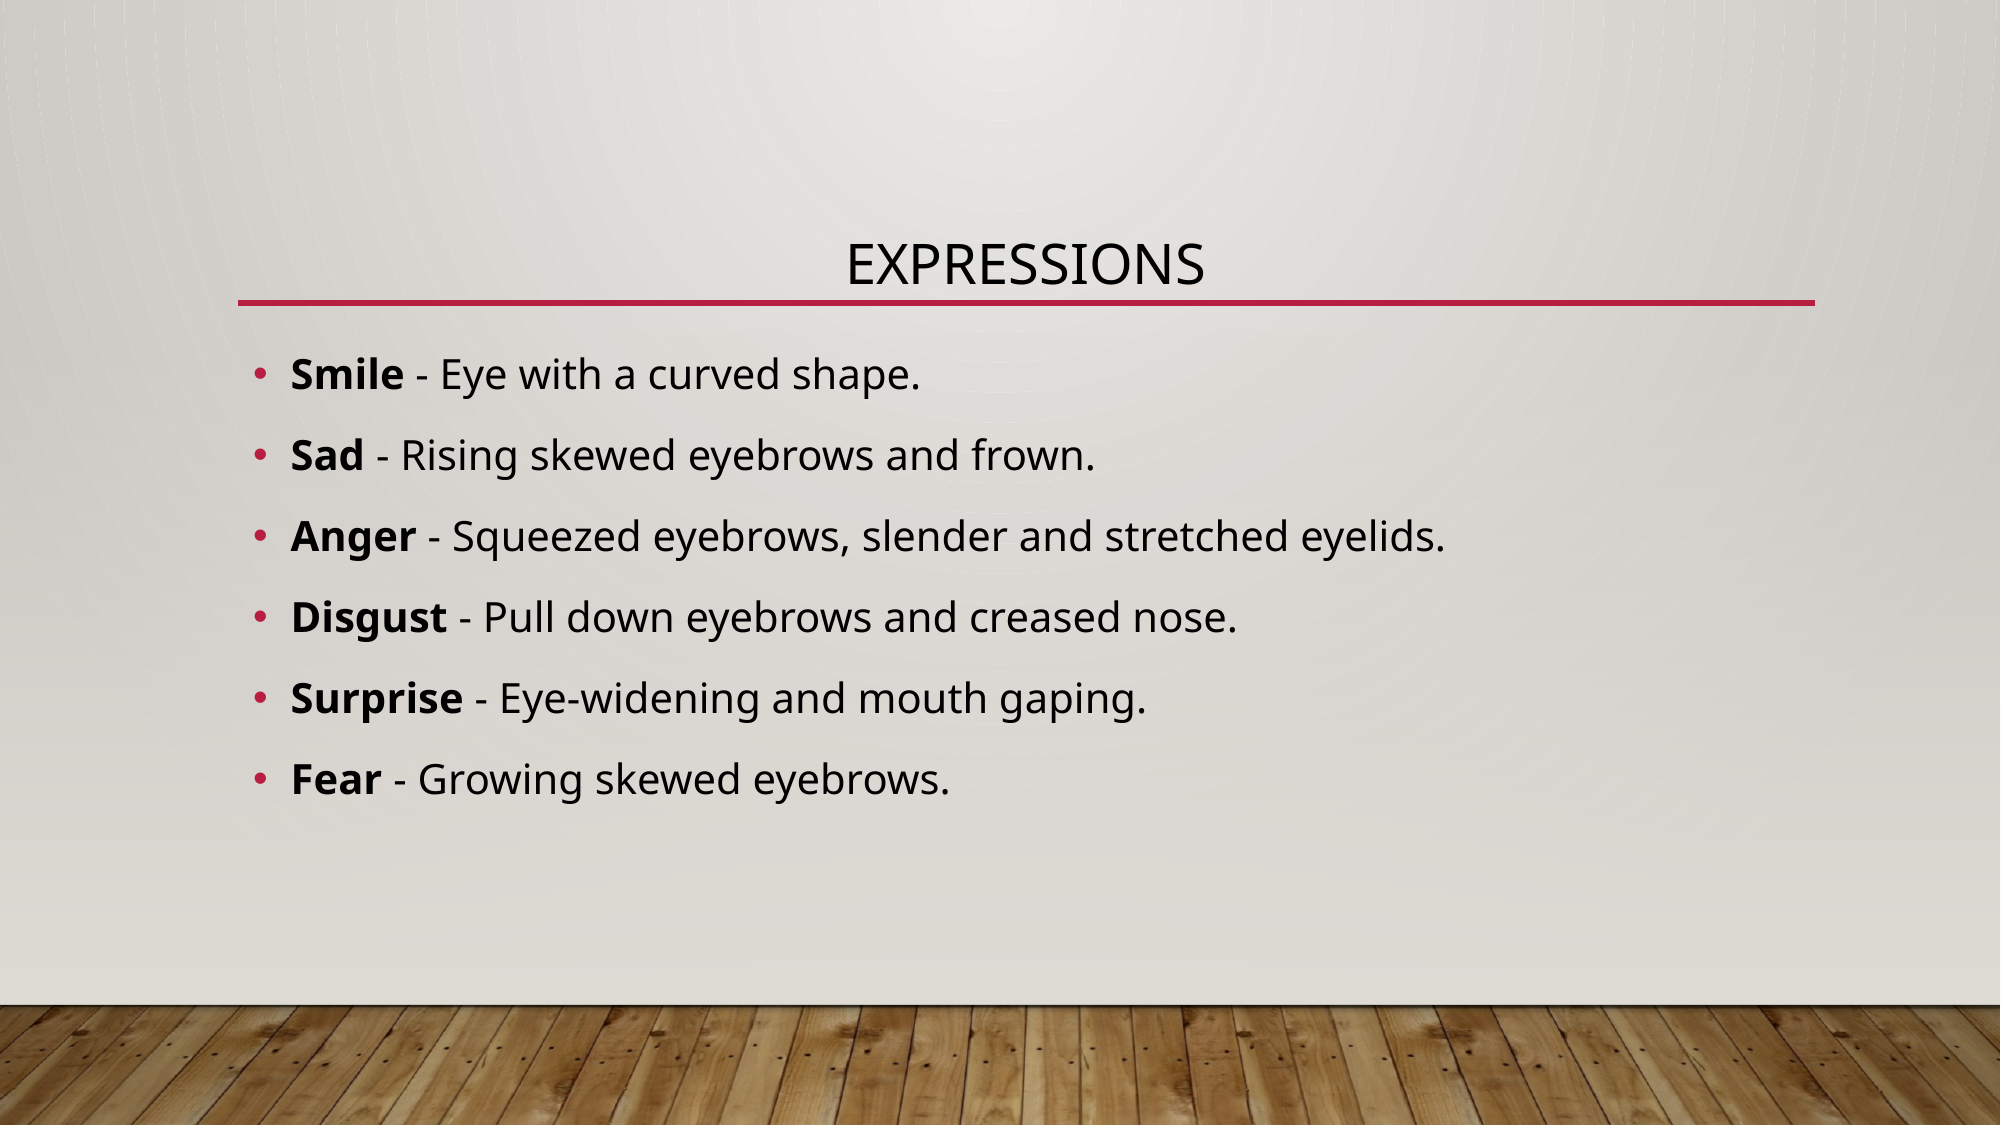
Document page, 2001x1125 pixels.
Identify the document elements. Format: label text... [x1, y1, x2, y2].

list Smile - Eye with a curved shape. Sad - Rising skewed eyebrows and frown. Anger - Squeezed eyebrows, slender and stretched eyelids. Disgust - Pull down eyebrows and creased nose. Surprise - Eye-widening and mouth gaping. Fear - Growing skewed eyebrows. [238, 330, 1814, 897]
title EXPRESSIONS [238, 228, 1814, 305]
picture [0, 1005, 2000, 1125]
